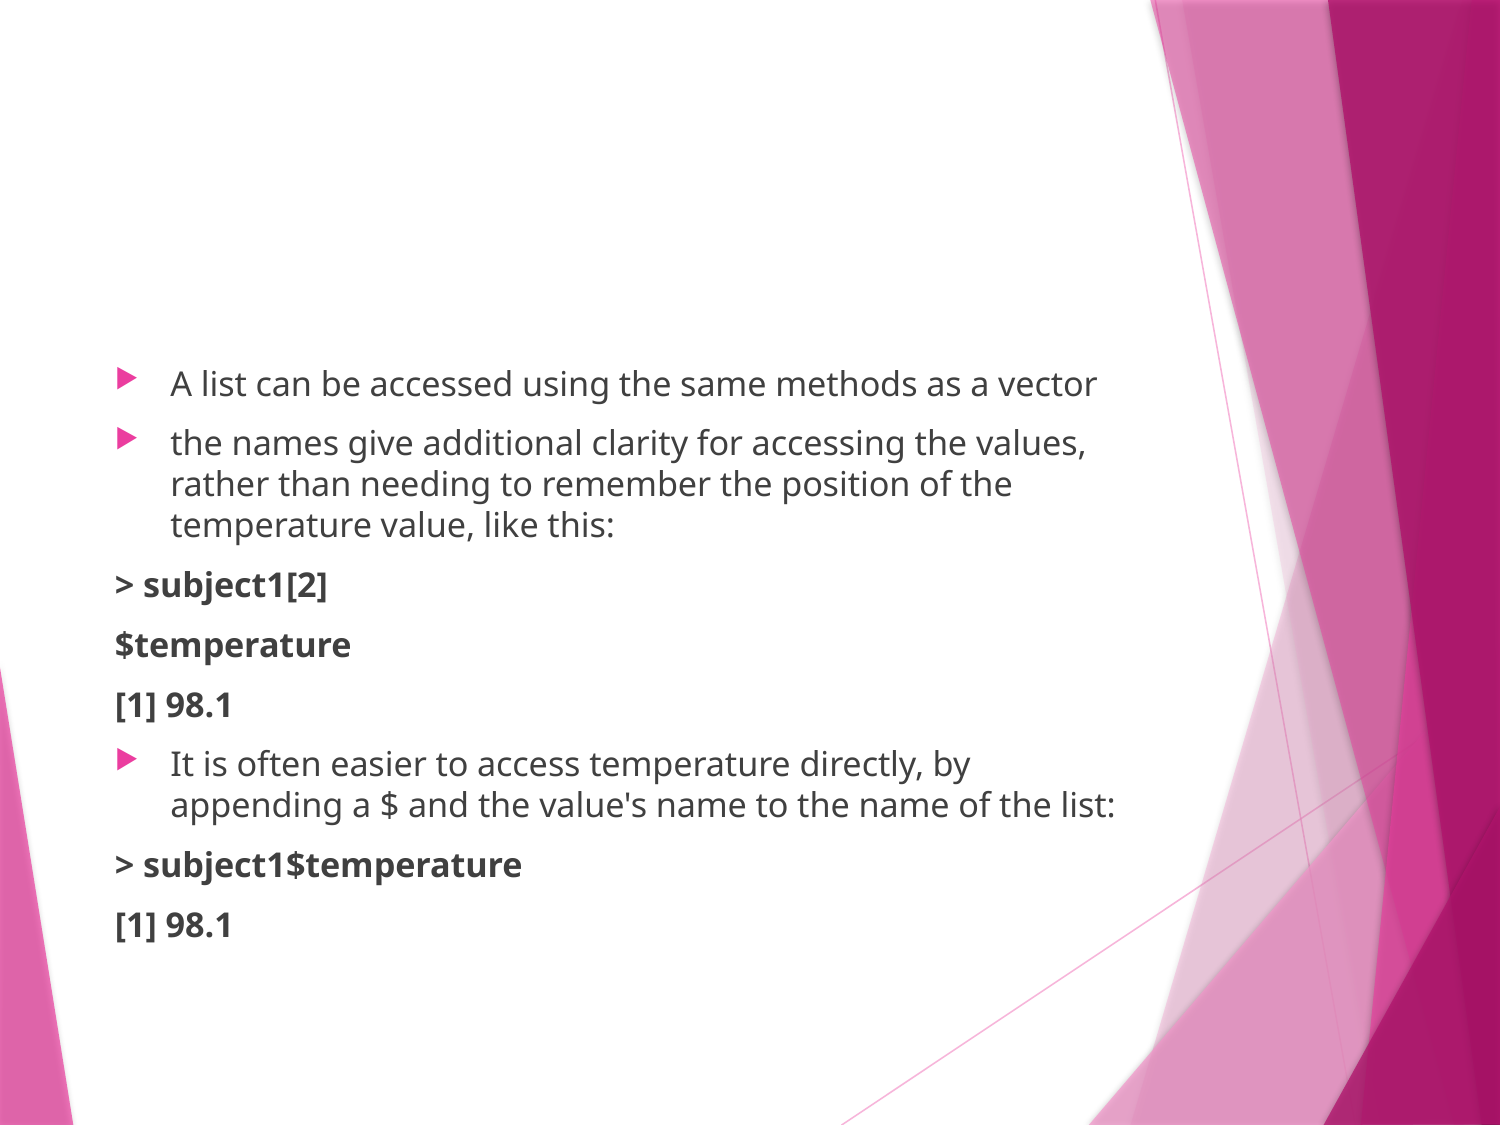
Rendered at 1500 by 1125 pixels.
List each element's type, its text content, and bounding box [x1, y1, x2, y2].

list A list can be accessed using the same methods as a vector the names give additional clarity for accessing the values, rather than needing to remember the position of the temperature value, like this: > subject1[2] $temperature [1] 98.1 It is often easier to access temperature directly, by appending a $ and the value's name to the name of the list: > subject1$temperature [1] 98.1 [99, 354, 1142, 992]
